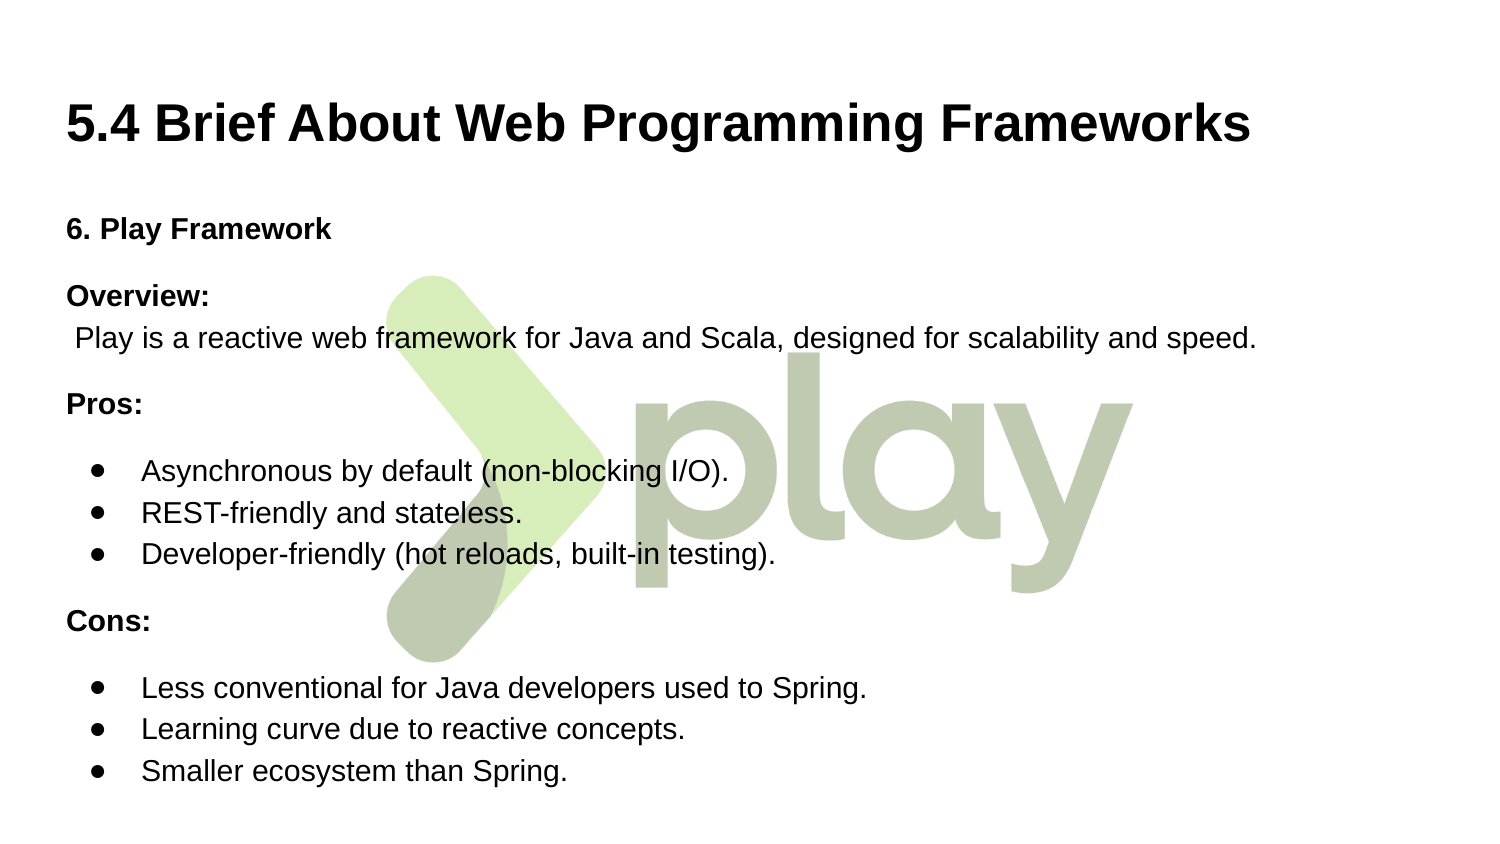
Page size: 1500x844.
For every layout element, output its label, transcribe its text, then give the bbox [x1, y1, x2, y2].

list 6. Play Framework Overview: Play is a reactive web framework for Java and Scala, designed for scalability and speed. Pros: Asynchronous by default (non-blocking I/O). REST-friendly and stateless. Developer-friendly (hot reloads, built-in testing). Cons: Less conventional for Java developers used to Spring. Learning curve due to reactive concepts. Smaller ecosystem than Spring. [51, 189, 1449, 750]
picture [338, 254, 1162, 685]
title 5.4 Brief About Web Programming Frameworks [51, 72, 1449, 167]
